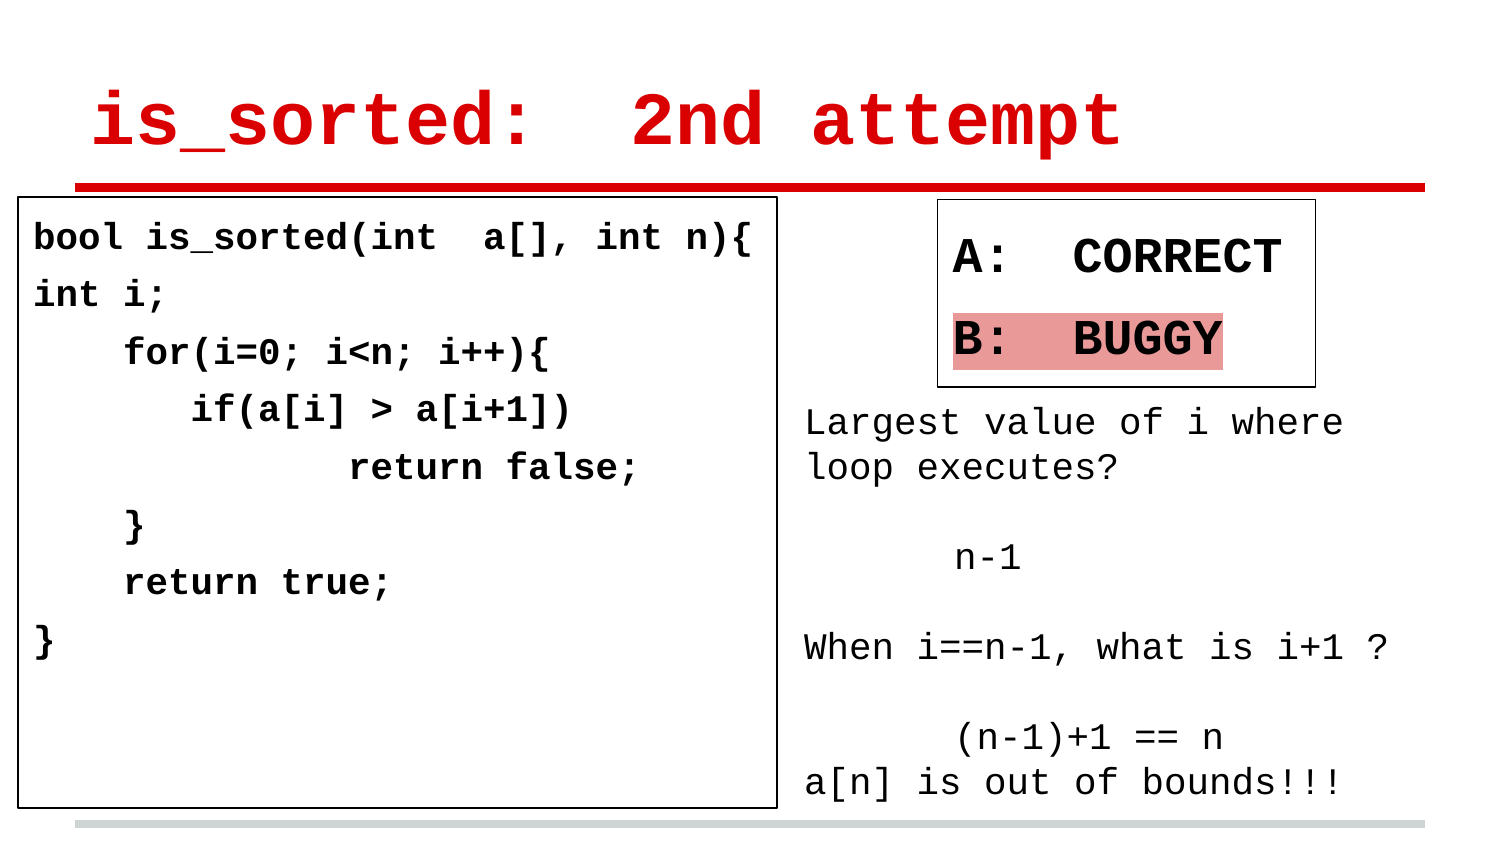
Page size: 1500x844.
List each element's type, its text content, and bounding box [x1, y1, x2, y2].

list bool is_sorted(int a[], int n){ int i; for(i=0; i<n; i++){ if(a[i] > a[i+1]) return false; } return true; } [18, 196, 778, 808]
text_box A: CORRECT B: BUGGY [937, 199, 1316, 387]
title is_sorted: 2nd attempt [75, 33, 1425, 175]
text_box Largest value of i where loop executes? n-1 When i==n-1, what is i+1 ? (n-1)+1 == n a[n] is out of bounds!!! [789, 381, 1471, 819]
